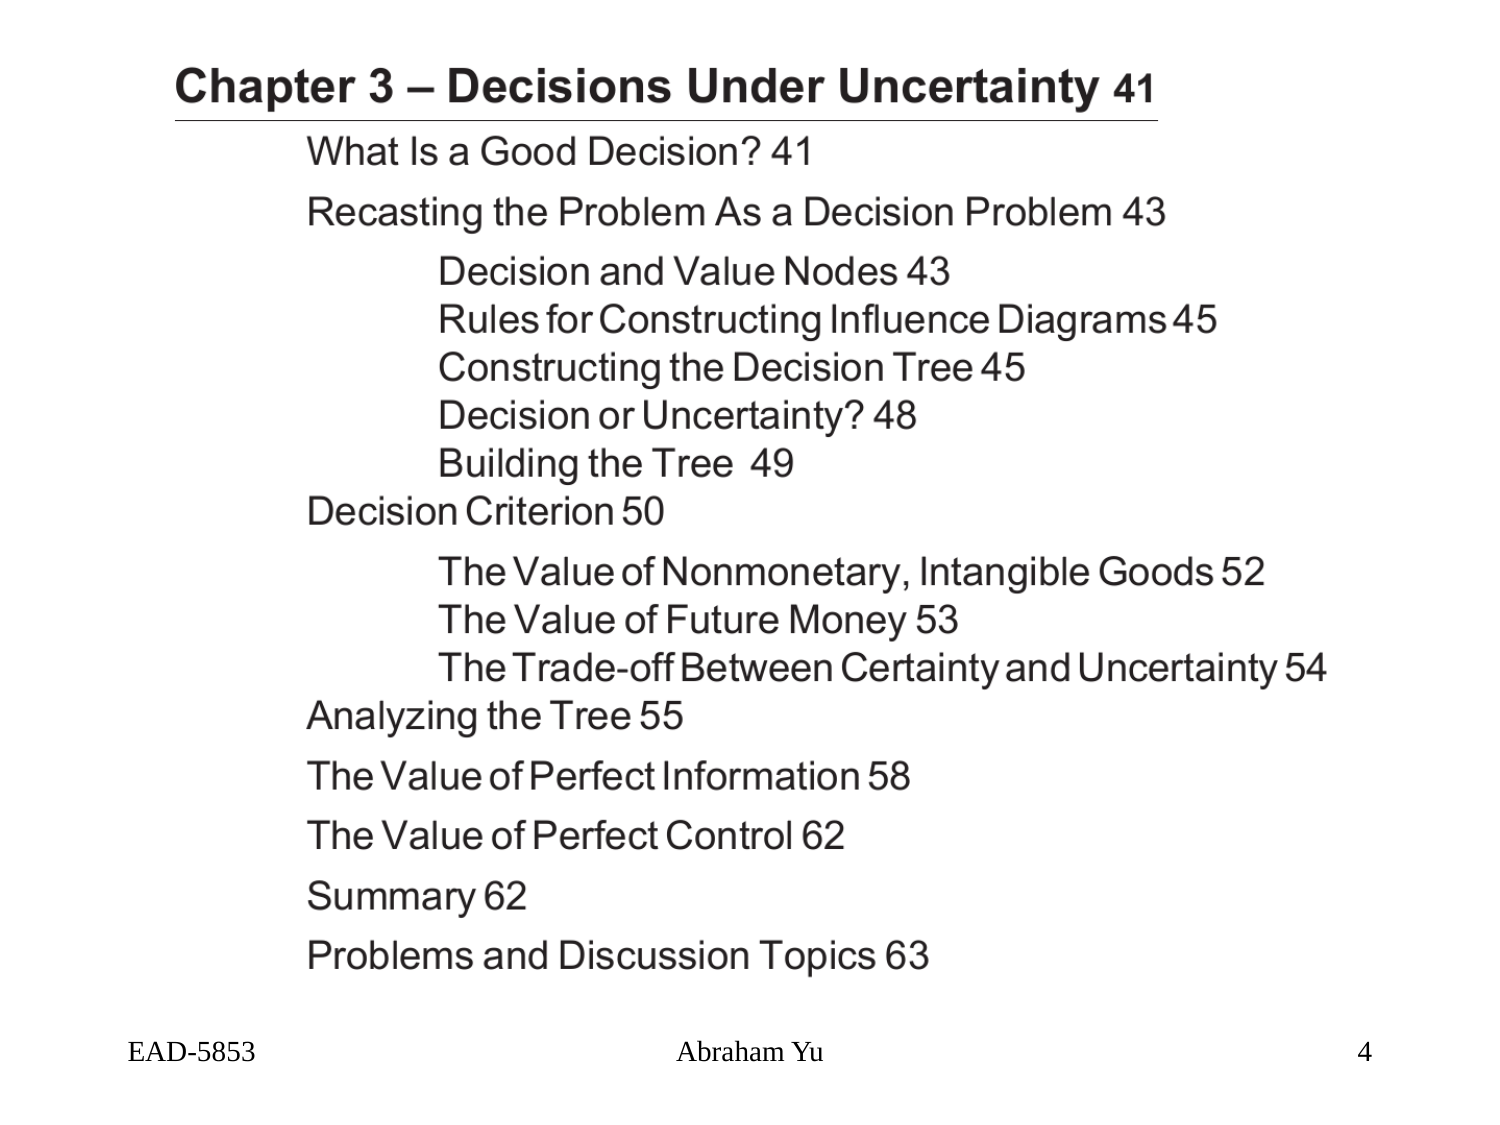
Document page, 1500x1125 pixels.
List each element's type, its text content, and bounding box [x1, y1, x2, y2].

picture [151, 46, 1352, 994]
slide_number 4 [1074, 1024, 1388, 1101]
slide_number EAD-5853 [112, 1024, 426, 1101]
footer Abraham Yu [512, 1024, 988, 1101]
